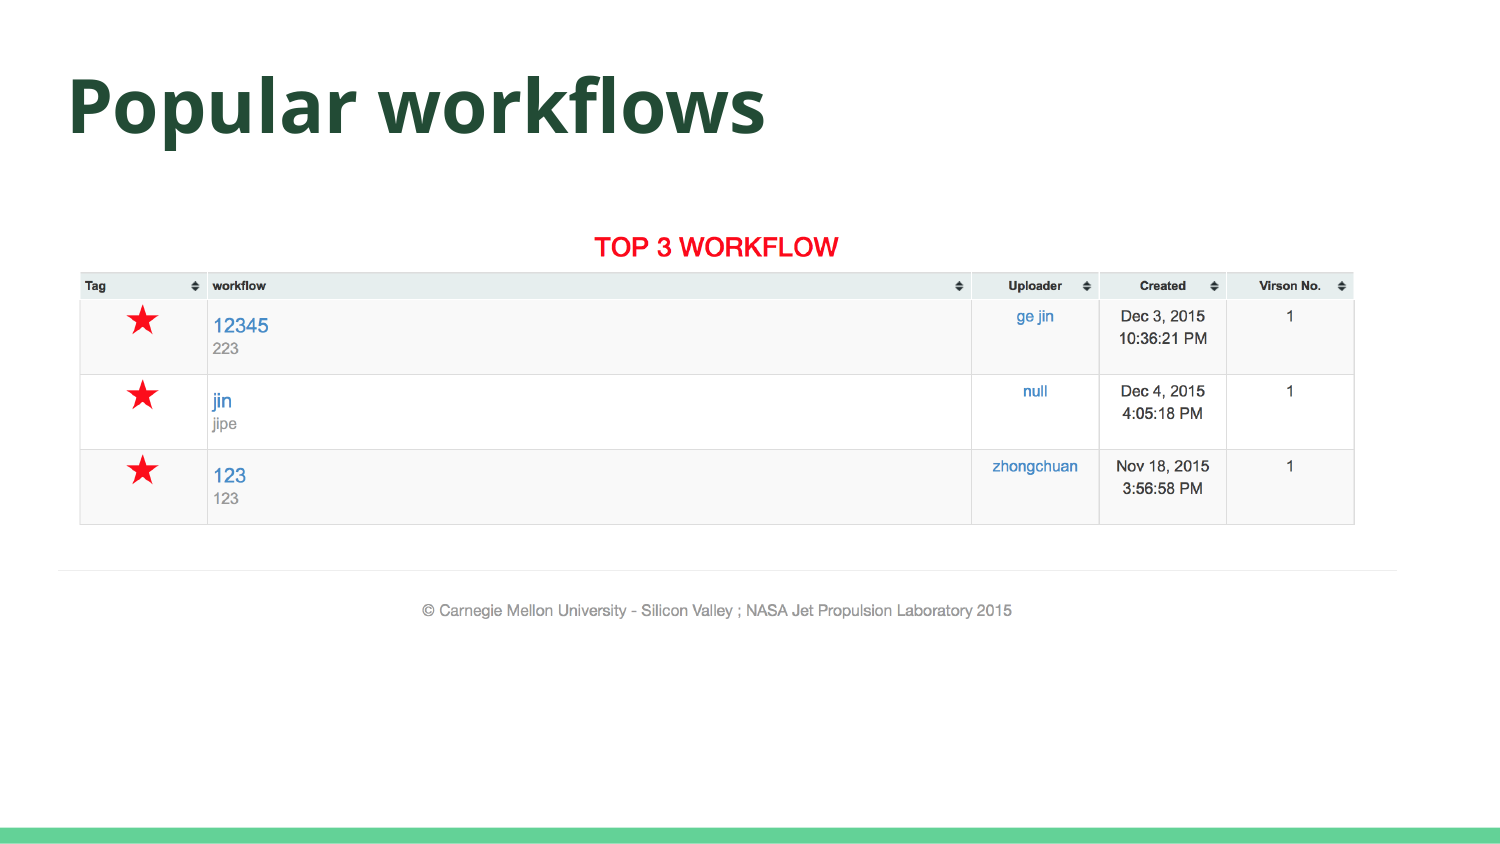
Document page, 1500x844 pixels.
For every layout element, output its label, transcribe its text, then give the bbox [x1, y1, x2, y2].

picture [58, 188, 1397, 770]
title Popular workflows [51, 43, 1449, 155]
